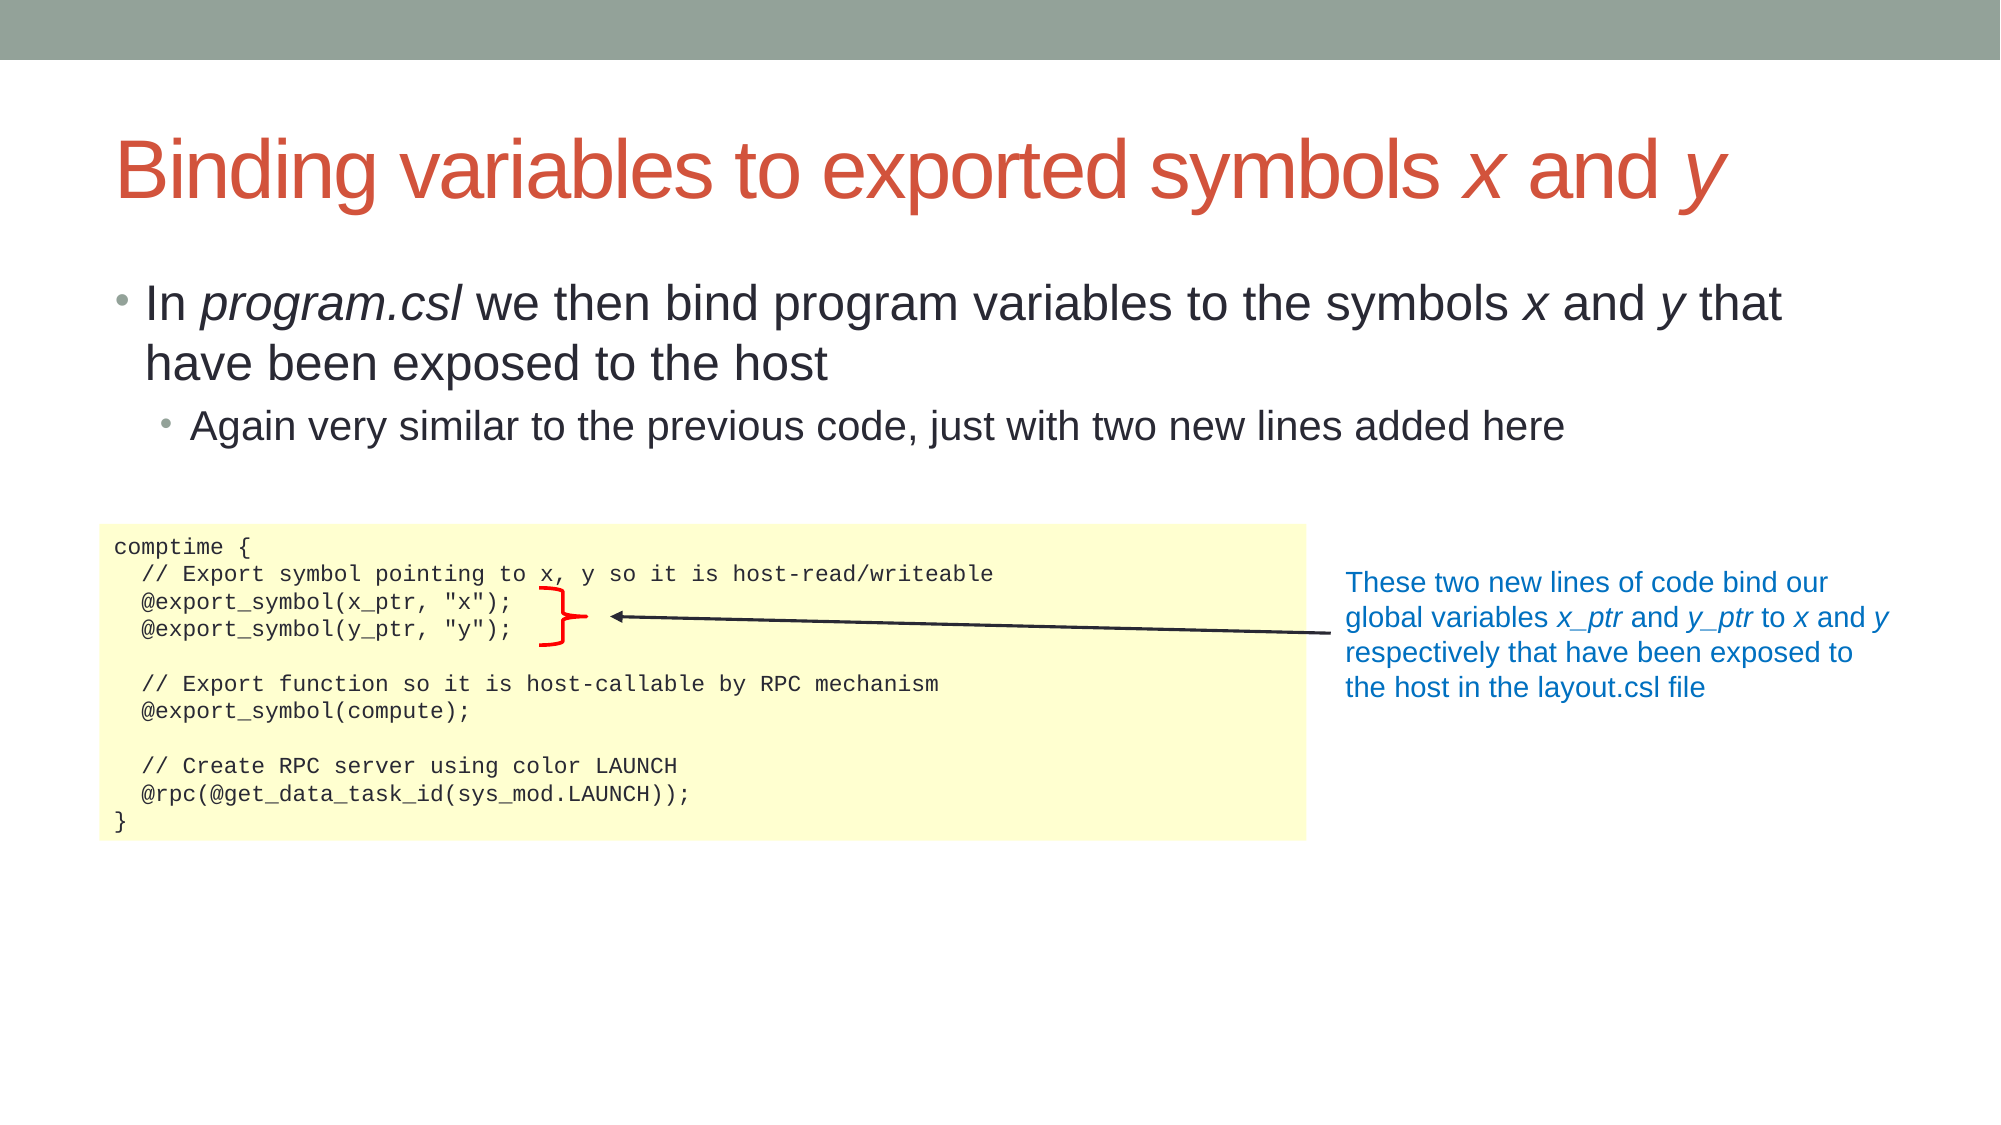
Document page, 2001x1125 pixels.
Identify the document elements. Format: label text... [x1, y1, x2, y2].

list In program.csl we then bind program variables to the symbols x and y that have been exposed to the host Again very similar to the previous code, just with two new lines added here [99, 262, 1900, 478]
text_box comptime { // Export symbol pointing to x, y so it is host-read/writeable @export_symbol(x_ptr, "x"); @export_symbol(y_ptr, "y"); // Export function so it is host-callable by RPC mechanism @export_symbol(compute); // Create RPC server using color LAUNCH @rpc(@get_data_task_id(sys_mod.LAUNCH)); } [99, 523, 1307, 841]
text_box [609, 616, 1331, 635]
title Binding variables to exported symbols x and y [99, 87, 1900, 244]
text_box [539, 587, 588, 646]
text_box These two new lines of code bind our global variables x_ptr and y_ptr to x and y respectively that have been exposed to the host in the layout.csl file [1330, 555, 1910, 711]
